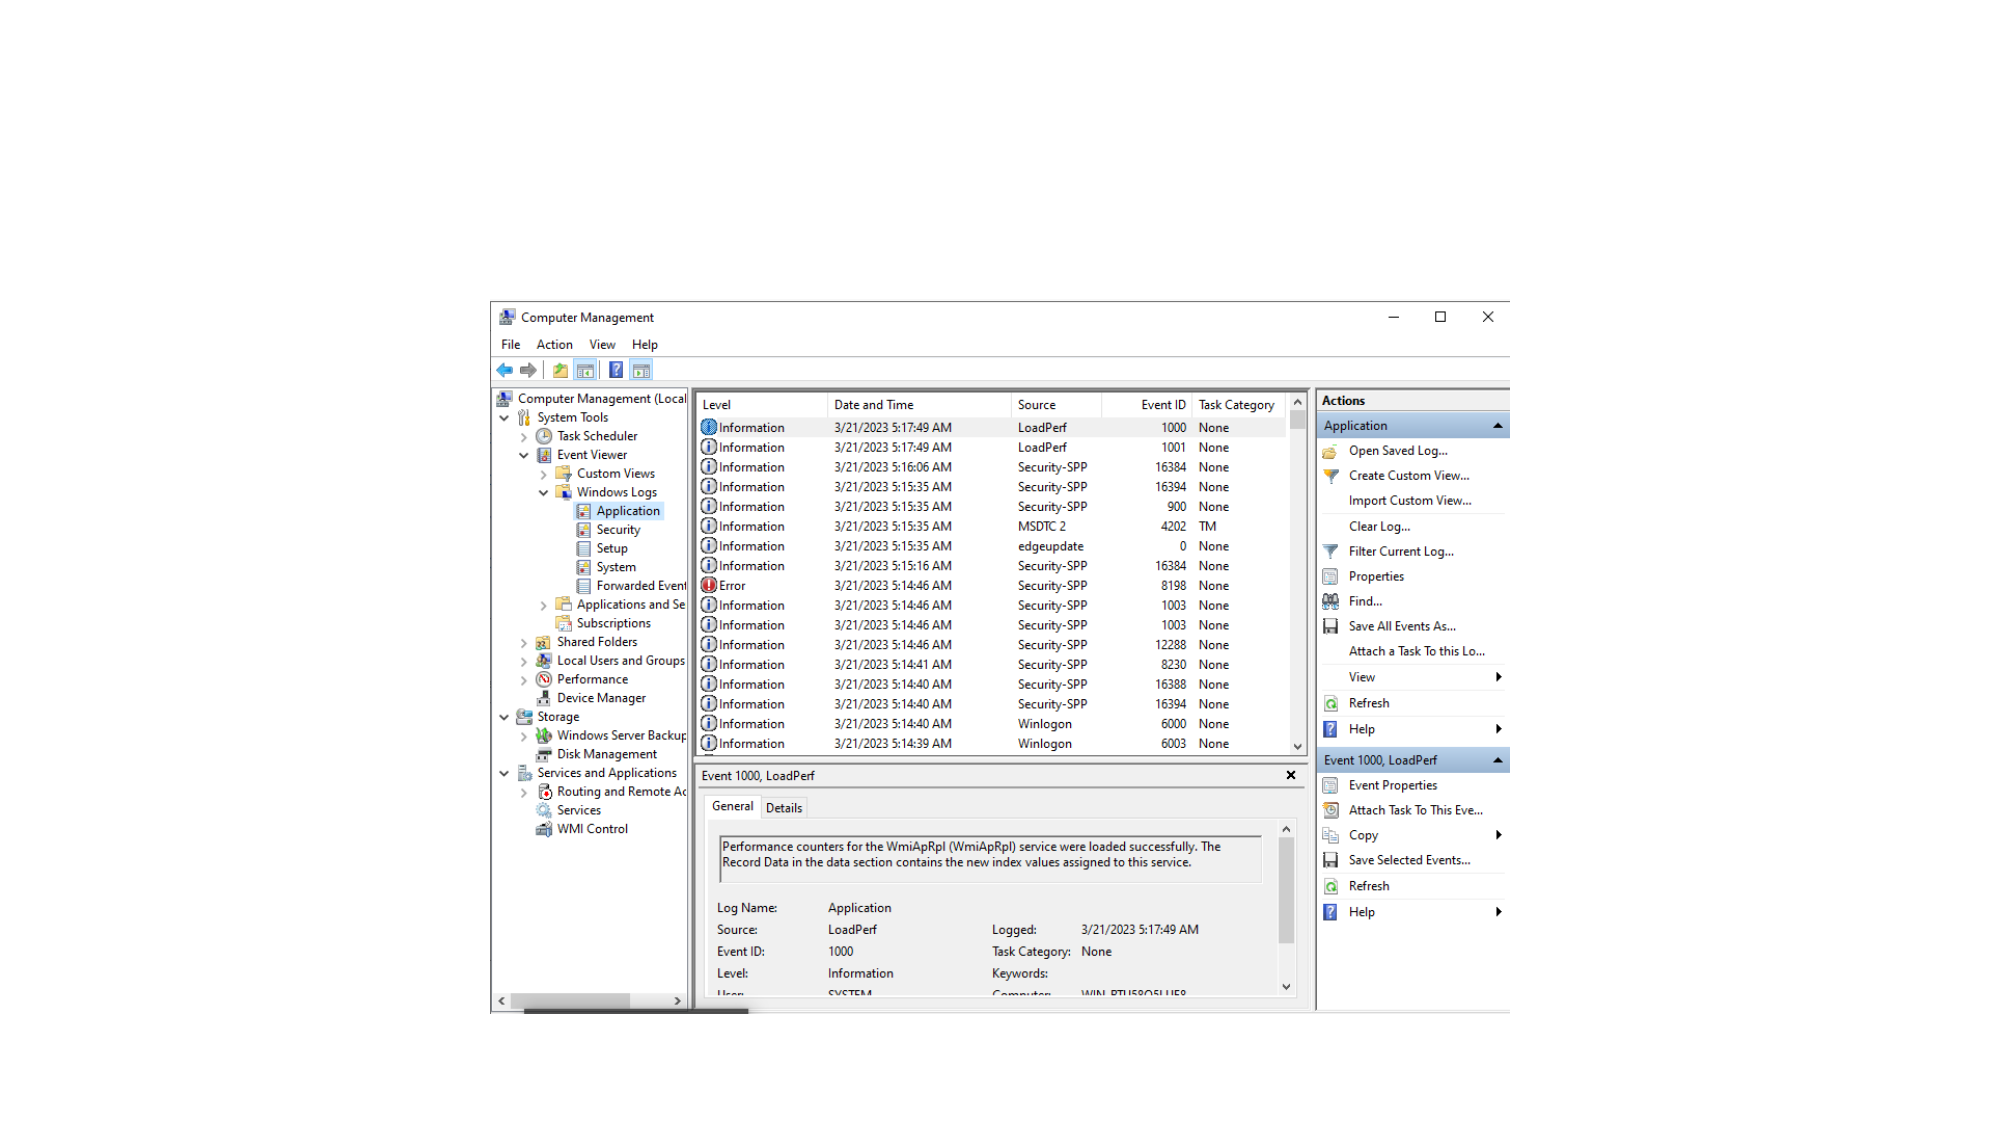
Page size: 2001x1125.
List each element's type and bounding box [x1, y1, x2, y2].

list [489, 299, 1510, 1014]
